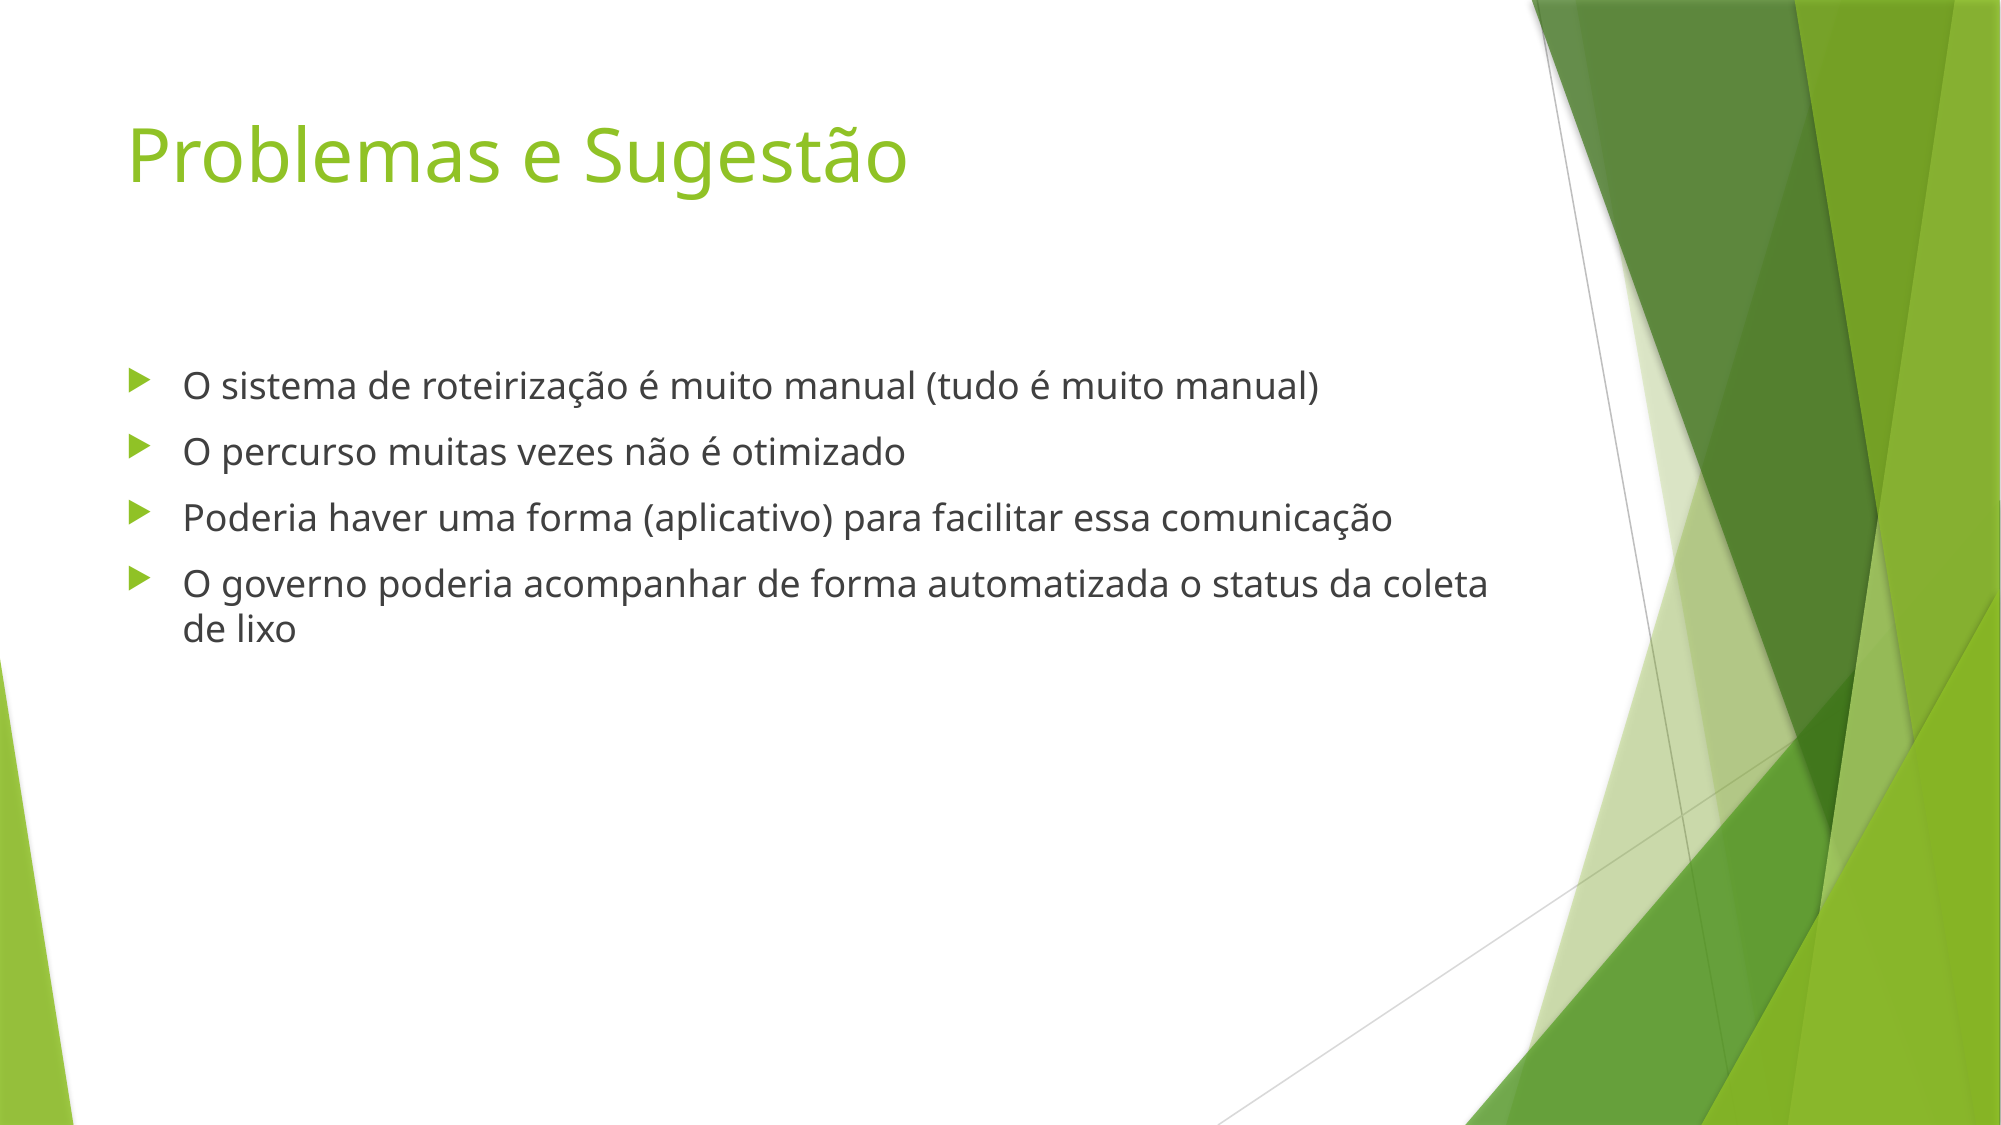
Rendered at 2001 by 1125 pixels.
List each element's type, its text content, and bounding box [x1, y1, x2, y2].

title Problemas e Sugestão [111, 99, 1522, 317]
list O sistema de roteirização é muito manual (tudo é muito manual) O percurso muitas vezes não é otimizado Poderia haver uma forma (aplicativo) para facilitar essa comunicação O governo poderia acompanhar de forma automatizada o status da coleta de lixo [111, 354, 1522, 992]
